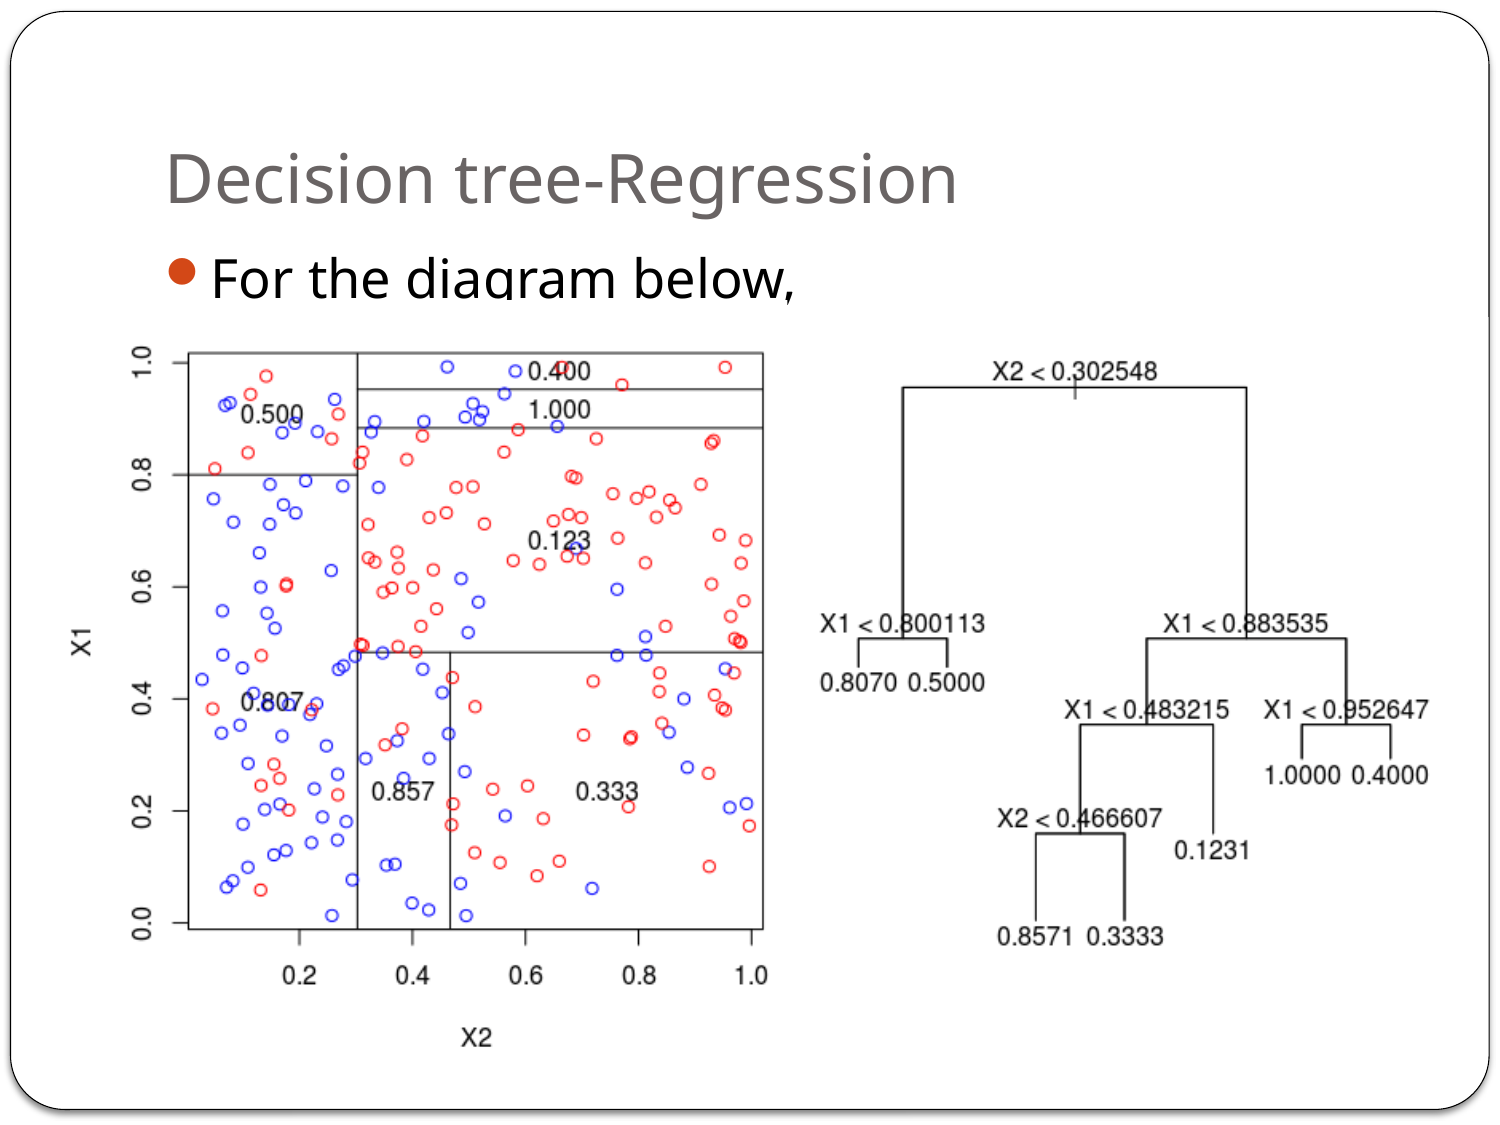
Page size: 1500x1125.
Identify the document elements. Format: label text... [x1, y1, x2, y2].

list For the diagram below, [150, 237, 1425, 988]
title Decision tree-Regression [150, 45, 1425, 233]
picture [48, 299, 788, 1063]
picture [812, 312, 1464, 1076]
